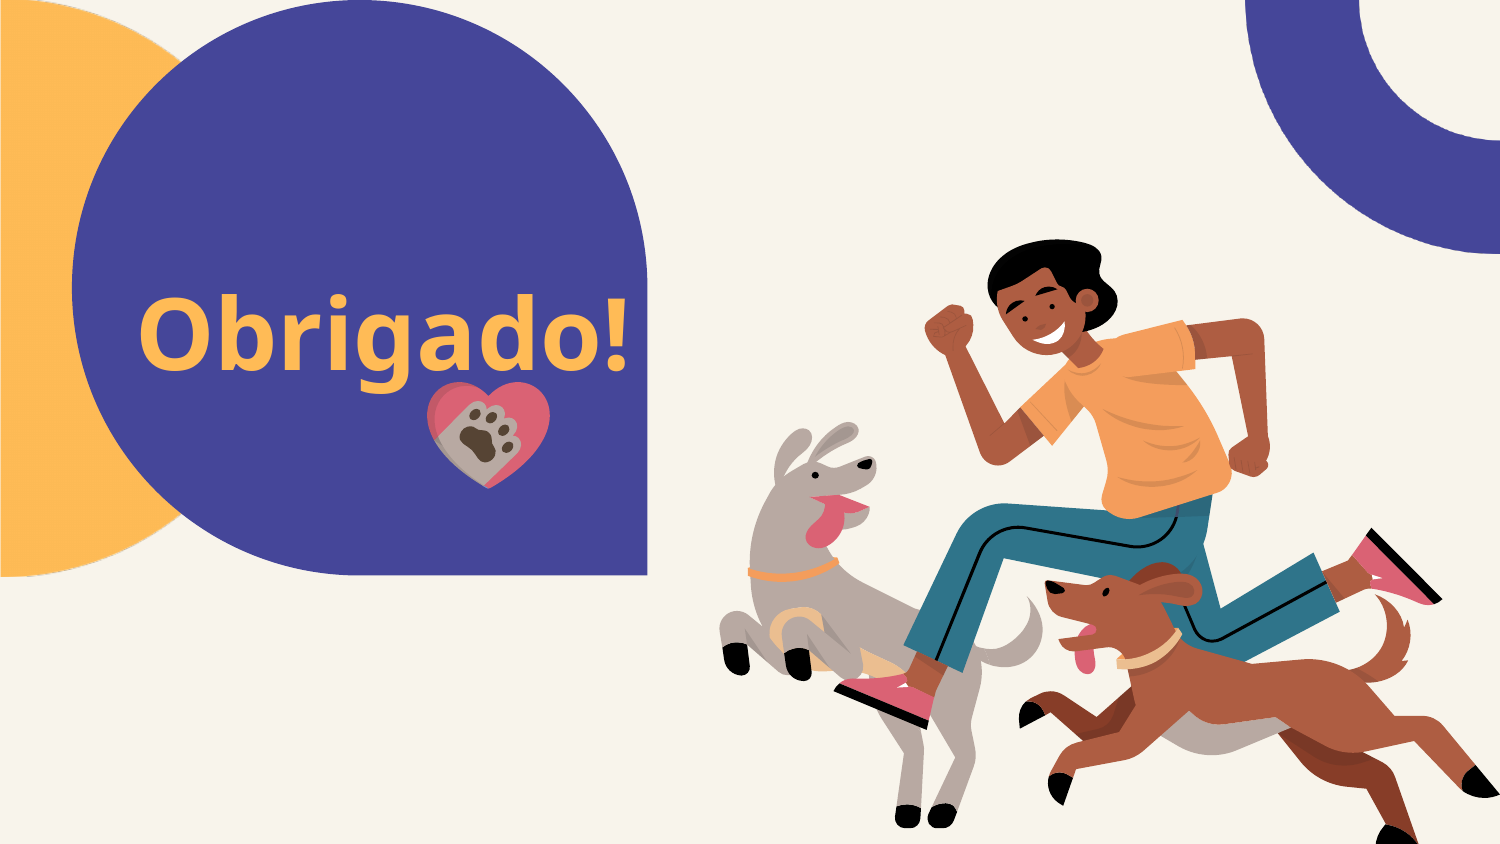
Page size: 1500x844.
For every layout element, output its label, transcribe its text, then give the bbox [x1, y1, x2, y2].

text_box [416, 381, 578, 489]
text_box Obrigado! [438, 239, 633, 391]
picture [1245, 0, 1500, 254]
text_box [112, 0, 643, 239]
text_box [635, 239, 1500, 844]
picture [0, 0, 434, 577]
text_box [115, 391, 630, 576]
